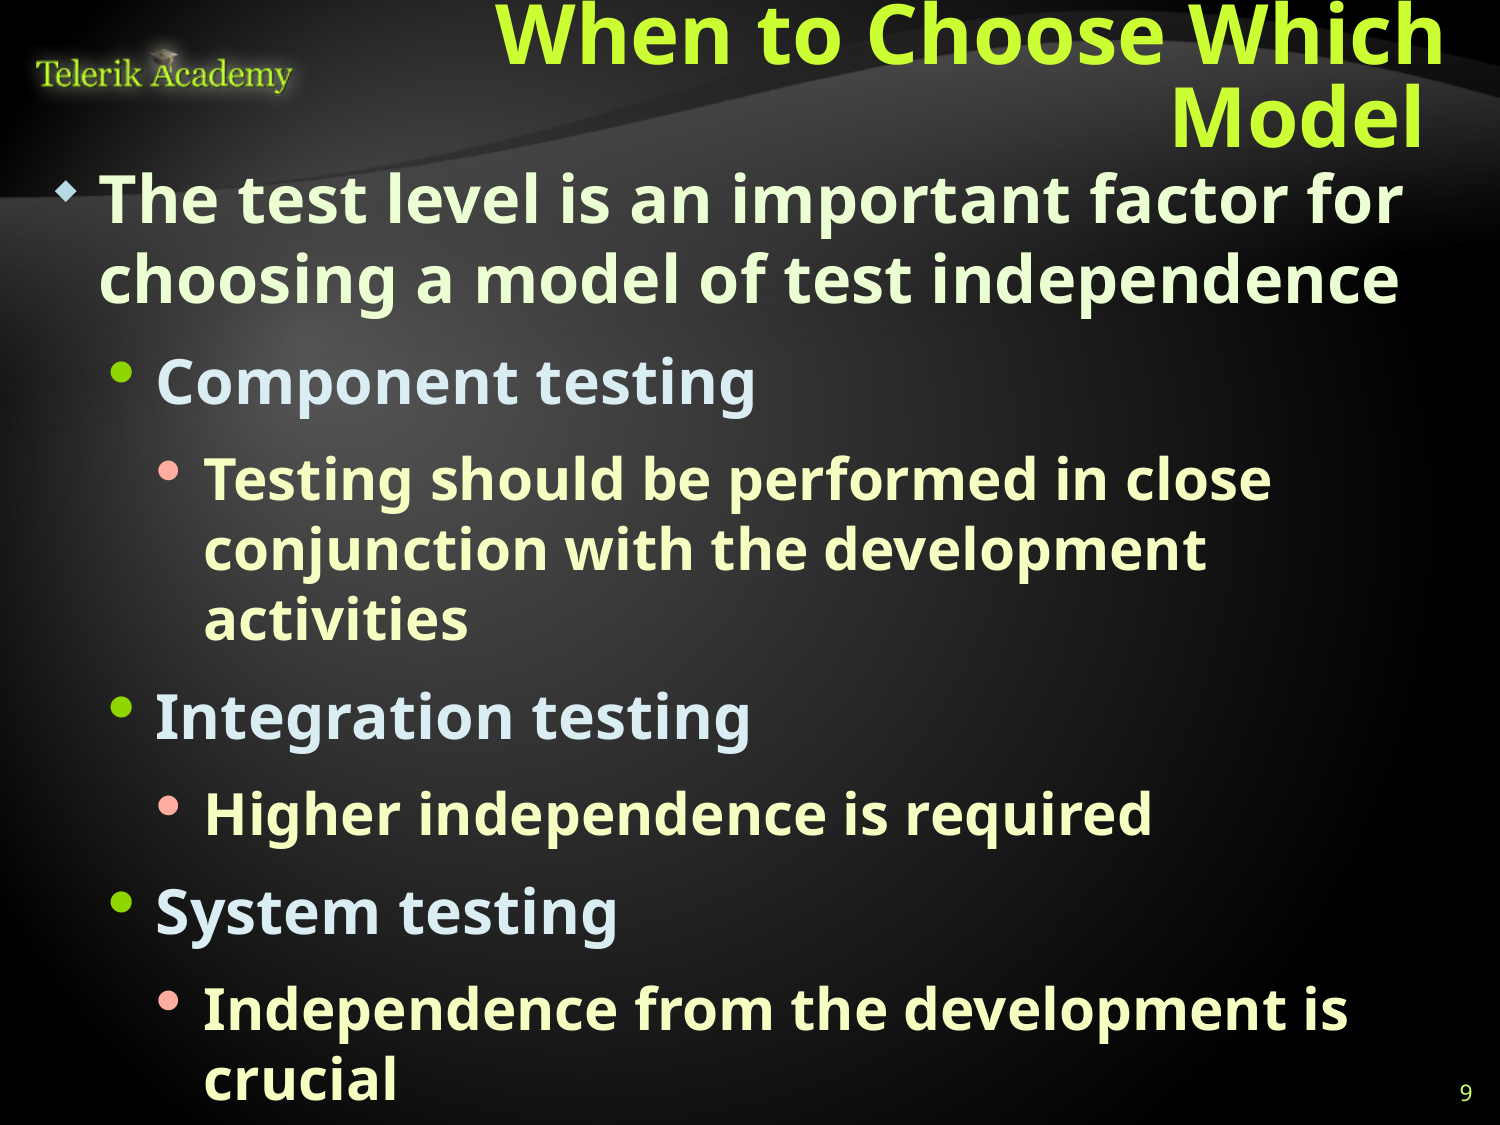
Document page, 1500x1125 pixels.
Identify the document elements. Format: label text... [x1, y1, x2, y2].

list The test level is an important factor for choosing a model of test independence Component testing Testing should be performed in close conjunction with the development activities Integration testing Higher independence is required System testing Independence from the development is crucial [37, 149, 1463, 1100]
title When to Choose Which Model [300, 12, 1463, 149]
slide_number 9 [1412, 1074, 1488, 1113]
picture [0, 0, 1500, 1125]
